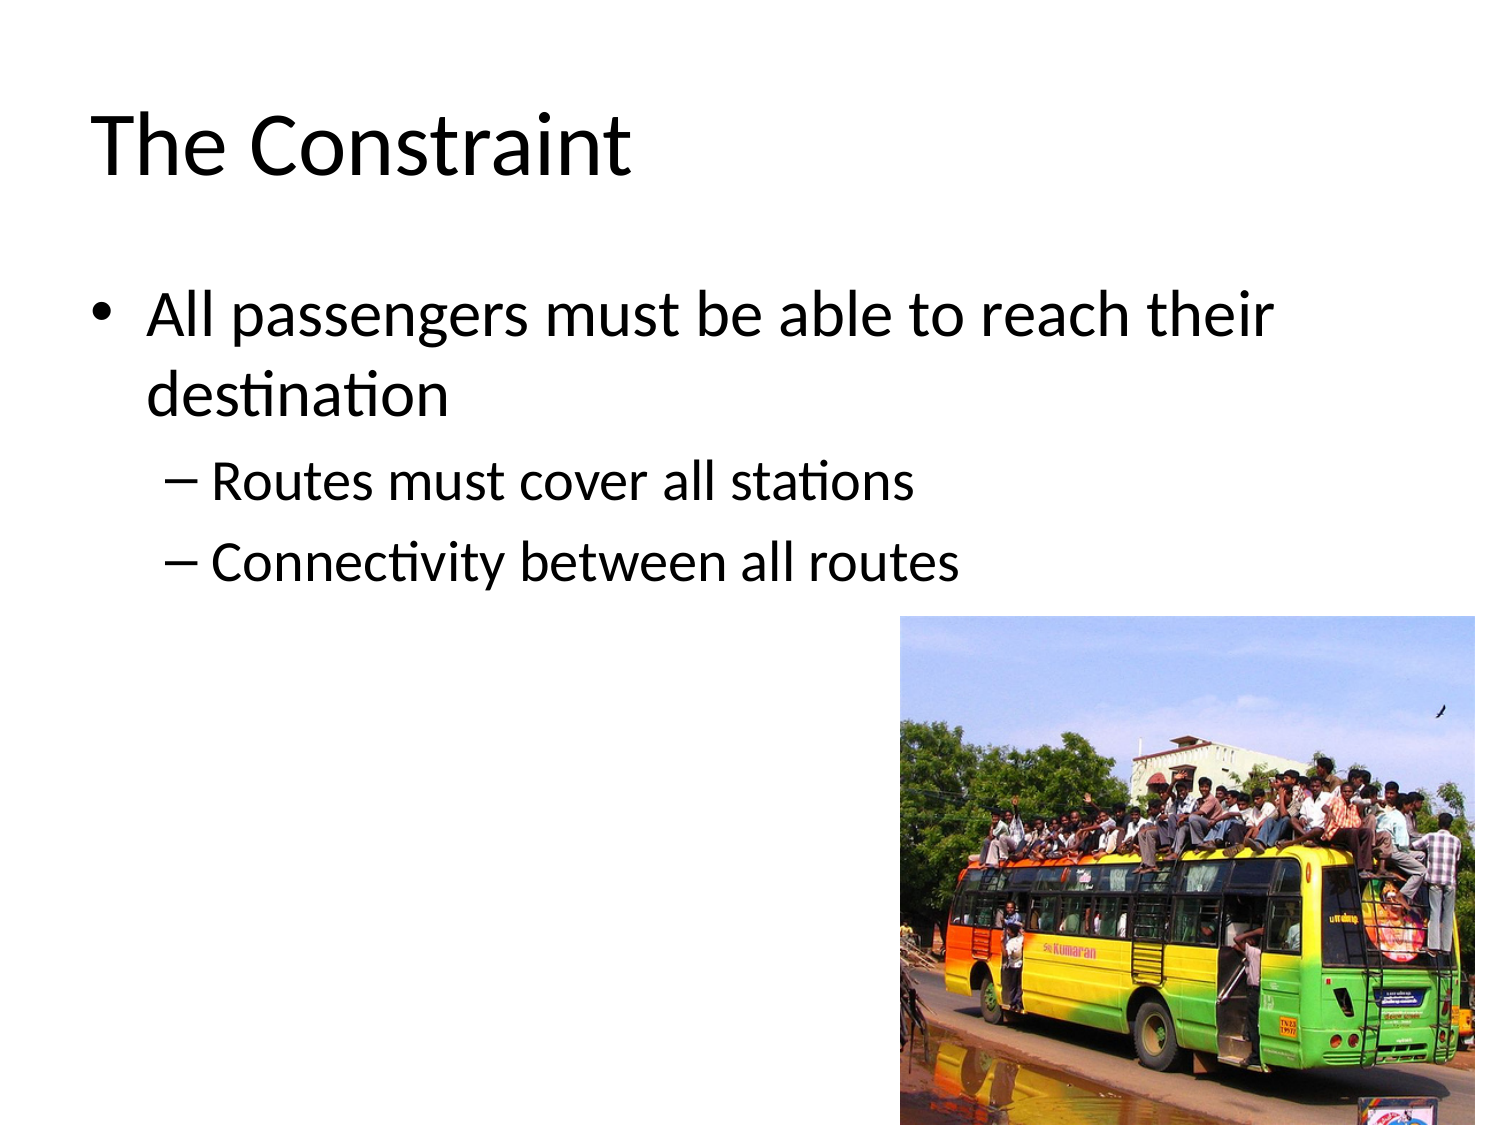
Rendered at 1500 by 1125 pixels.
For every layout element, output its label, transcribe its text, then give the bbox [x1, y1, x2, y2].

title The Constraint [75, 45, 1425, 233]
picture [899, 616, 1476, 1125]
list All passengers must be able to reach their destination Routes must cover all stations Connectivity between all routes [75, 262, 1425, 1005]
